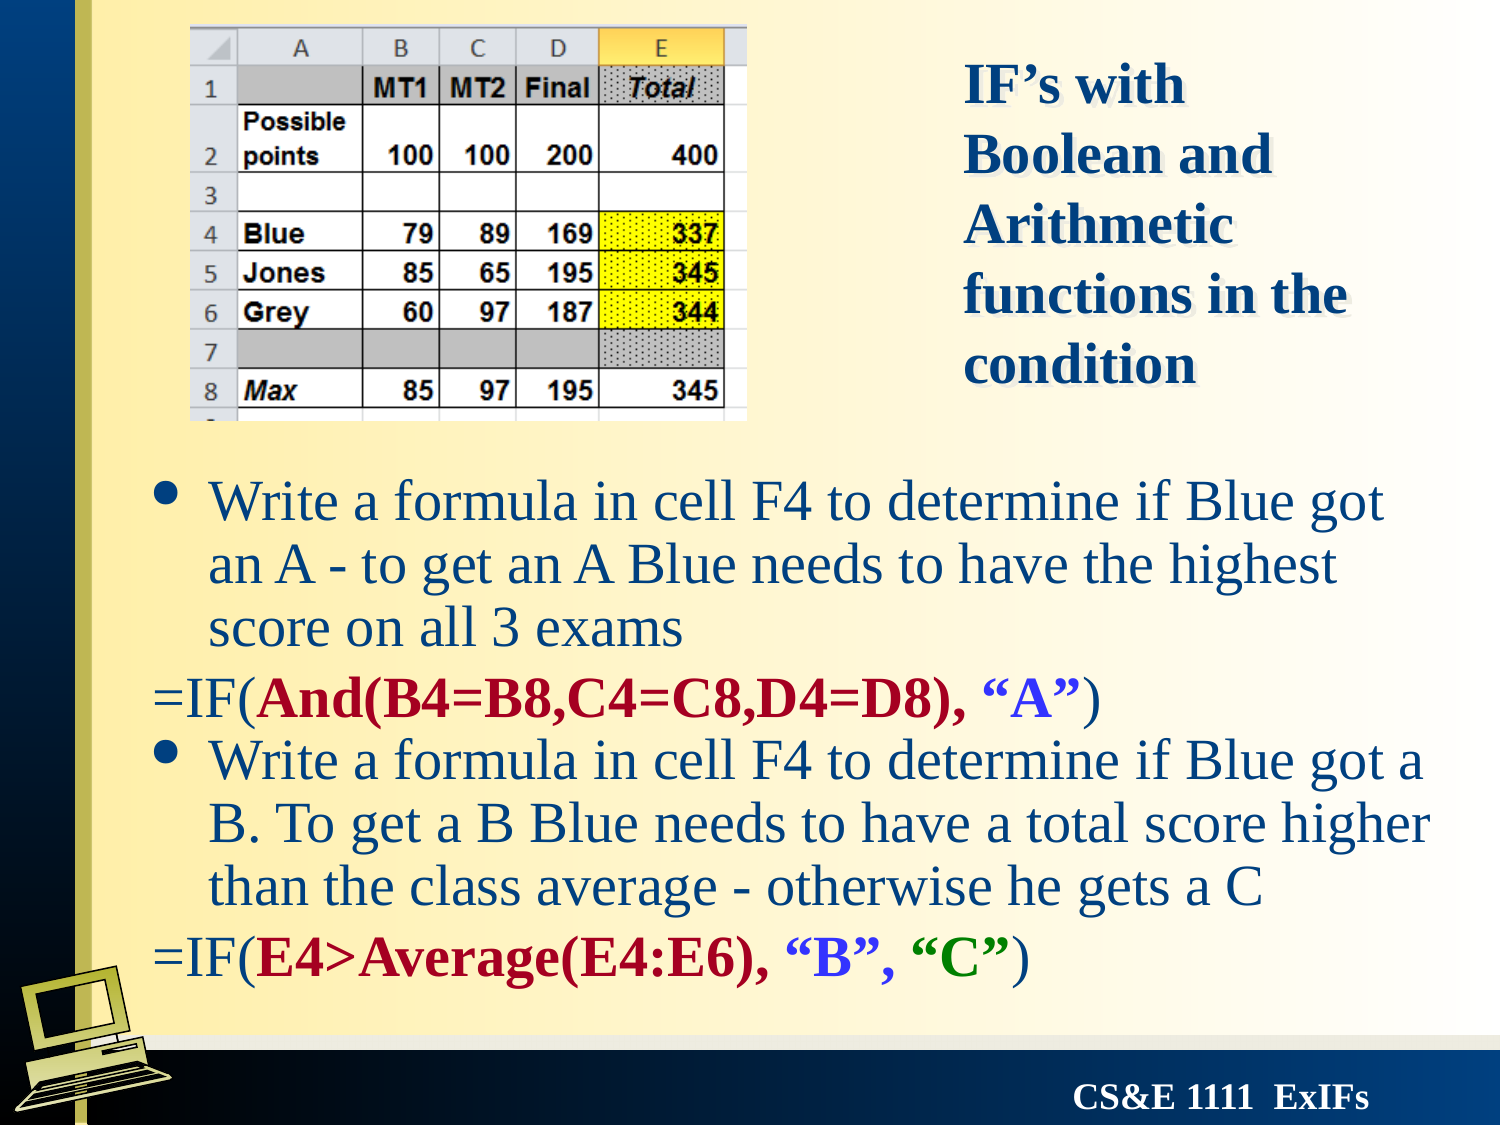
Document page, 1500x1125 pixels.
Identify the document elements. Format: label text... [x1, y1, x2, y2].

text_box IF’s with Boolean and Arithmetic functions in the condition [924, 37, 1388, 450]
text_box Write a formula in cell F4 to determine if Blue got an A - to get an A Blue needs to have the highest score on all 3 exams =IF(And(B4=B8,C4=C8,D4=D8), “A”) Write a formula in cell F4 to determine if Blue got a B. To get a B Blue needs to have a total score higher than the class average - otherwise he gets a C =IF(E4>Average(E4:E6), “B”, “C”) [137, 462, 1450, 963]
picture [190, 24, 747, 421]
